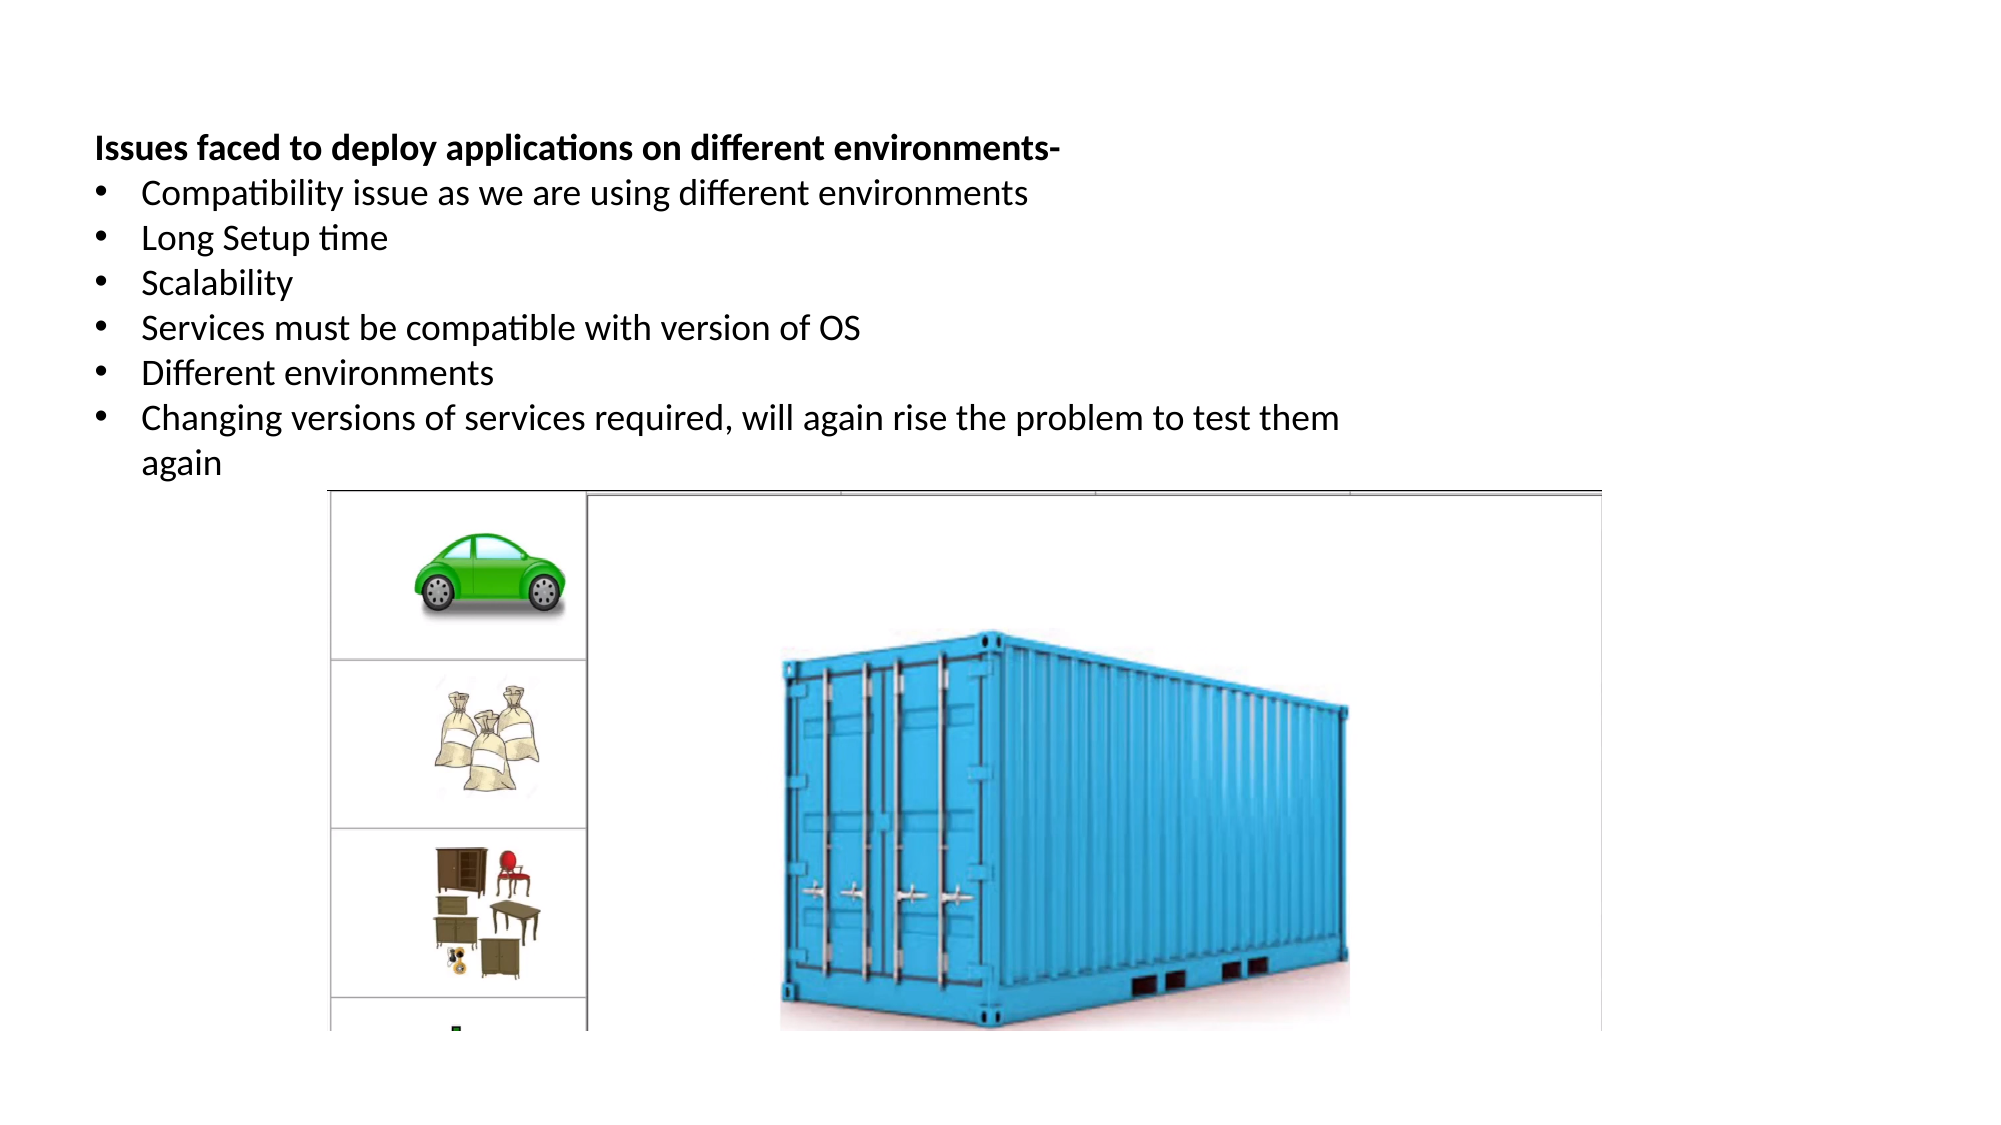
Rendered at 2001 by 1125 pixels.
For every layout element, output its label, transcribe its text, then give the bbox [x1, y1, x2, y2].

text_box Issues faced to deploy applications on different environments- Compatibility issue as we are using different environments Long Setup time Scalability Services must be compatible with version of OS Different environments Changing versions of services required, will again rise the problem to test them again [79, 115, 1432, 536]
picture [321, 483, 1610, 1031]
